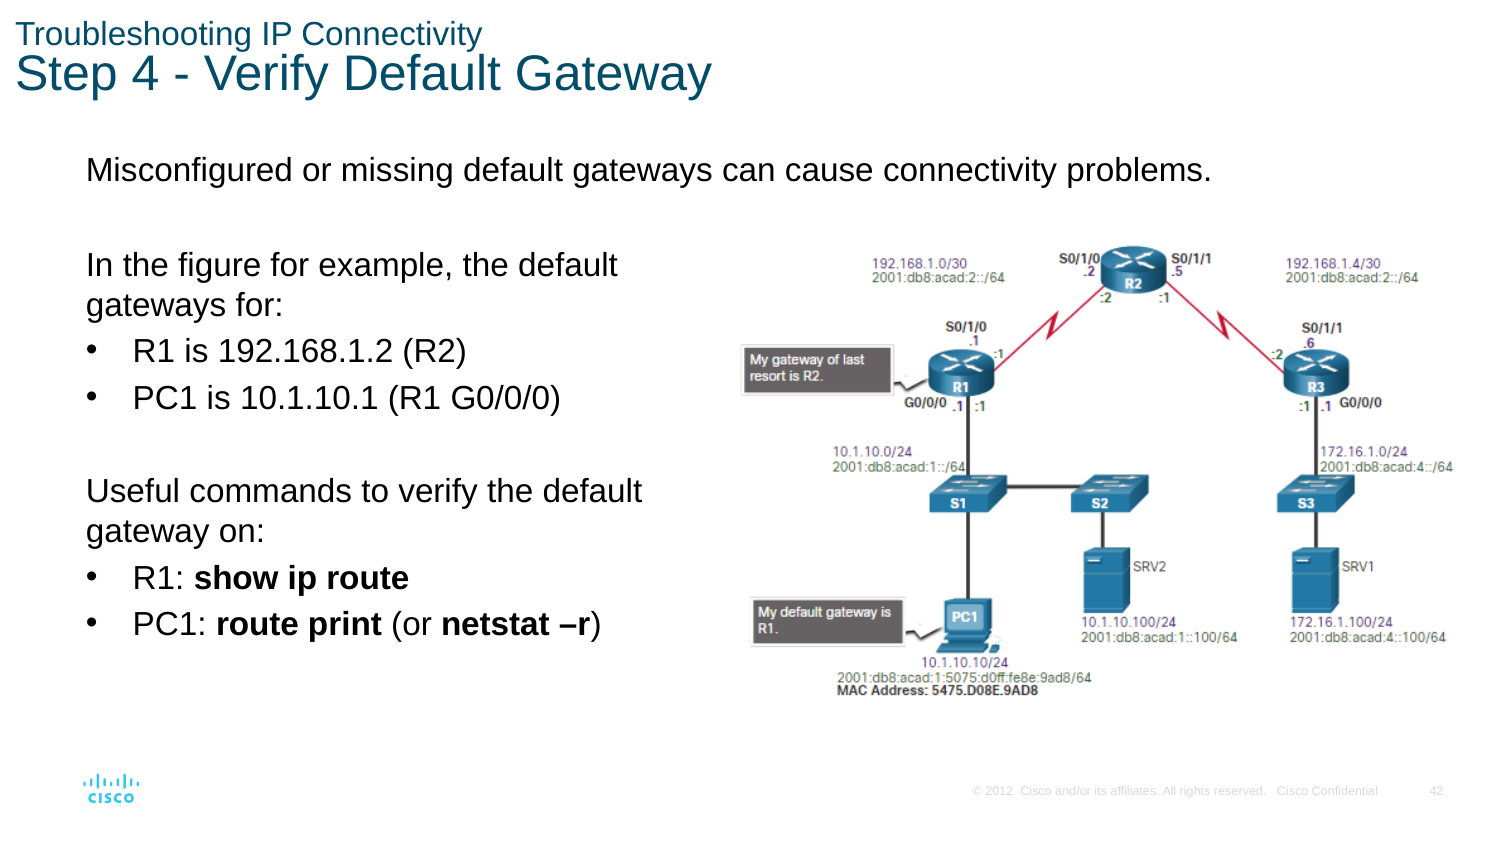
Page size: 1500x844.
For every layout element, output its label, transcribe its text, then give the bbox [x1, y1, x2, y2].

text_box In the figure for example, the default gateways for: R1 is 192.168.1.2 (R2) PC1 is 10.1.10.1 (R1 G0/0/0) Useful commands to verify the default gateway on: R1: show ip route PC1: route print (or netstat –r) [70, 235, 710, 740]
list Misconfigured or missing default gateways can cause connectivity problems. [70, 140, 1430, 193]
title Troubleshooting IP Connectivity Step 4 - Verify Default Gateway [0, 0, 1369, 121]
picture [732, 241, 1467, 699]
